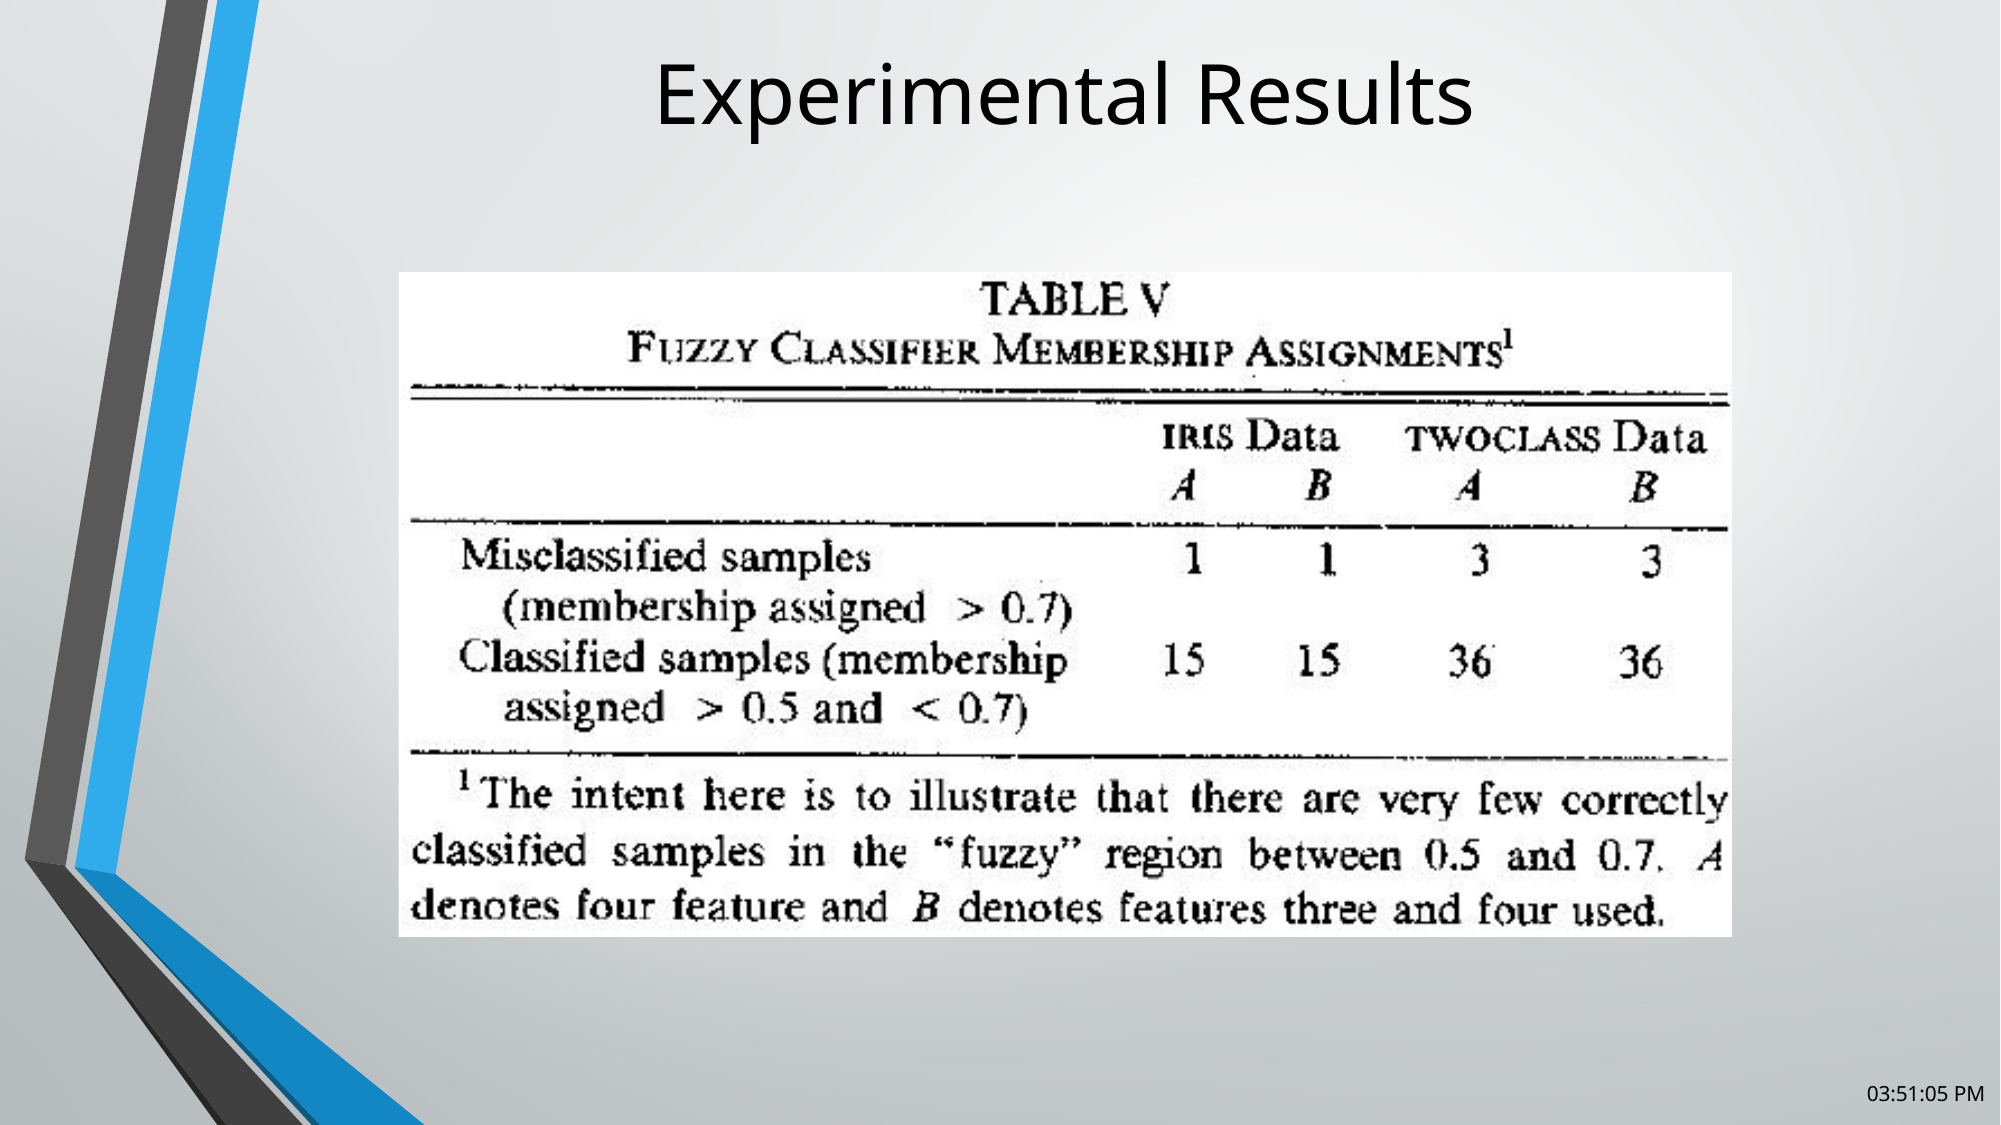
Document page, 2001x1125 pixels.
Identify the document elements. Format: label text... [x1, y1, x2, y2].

picture [398, 271, 1733, 938]
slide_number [1812, 1065, 2000, 1125]
title Experimental Results [243, 32, 1887, 150]
